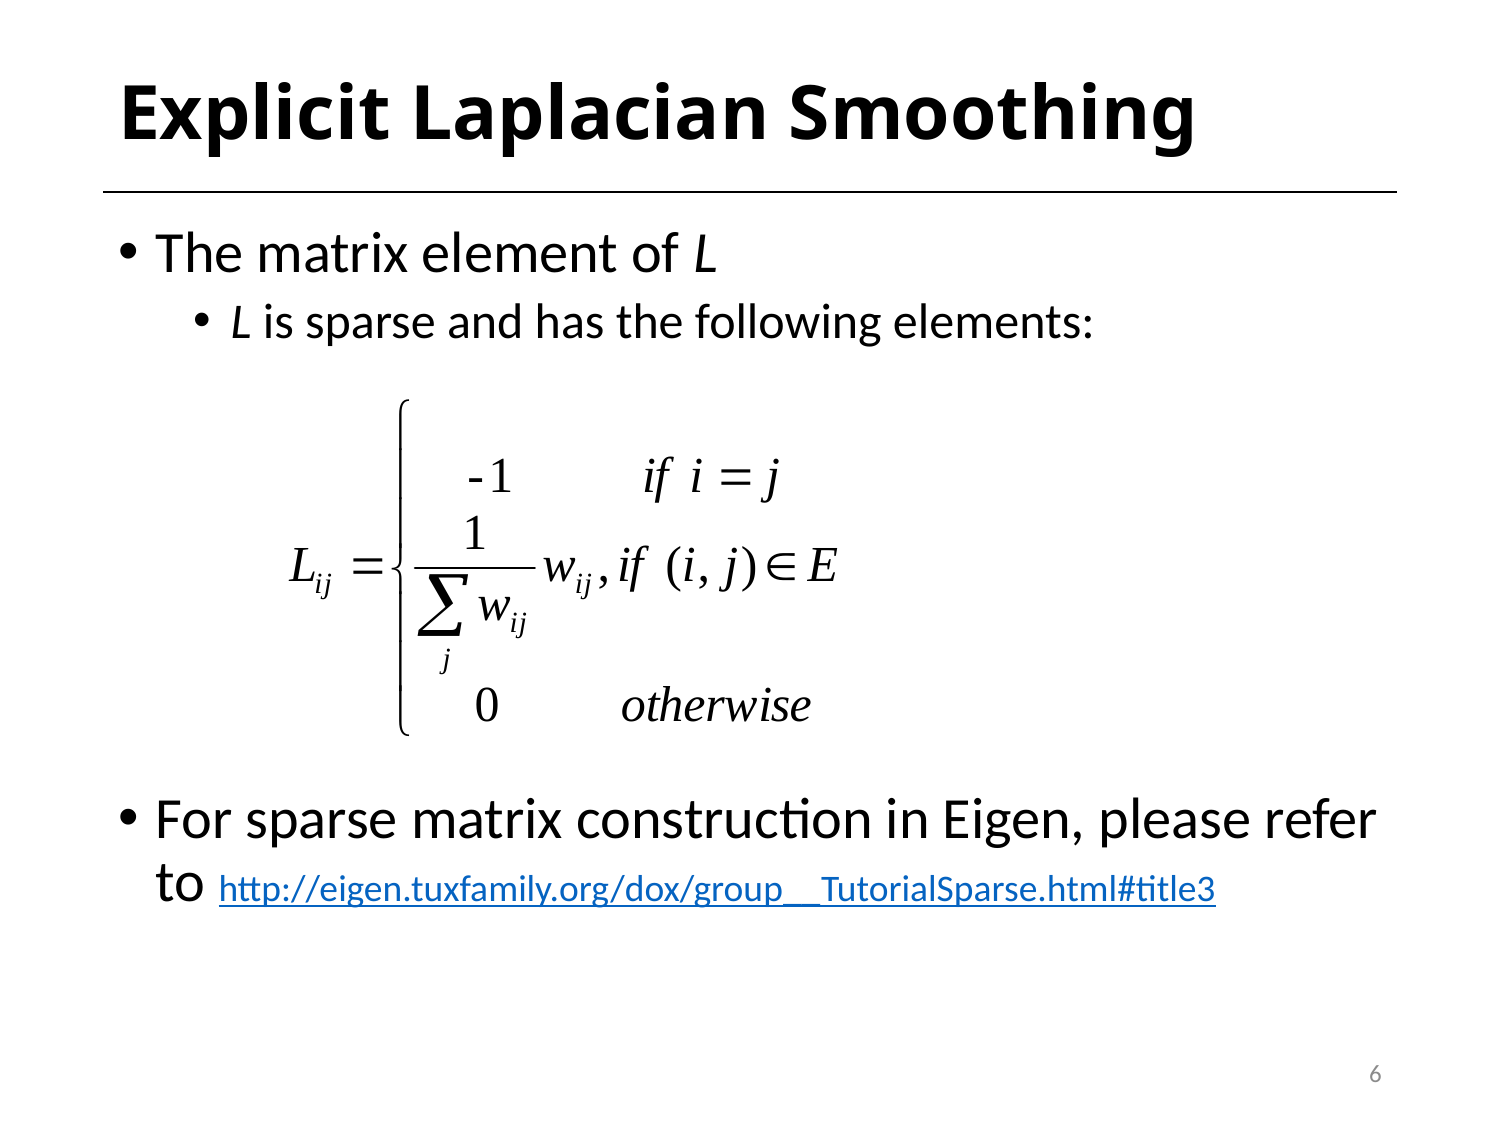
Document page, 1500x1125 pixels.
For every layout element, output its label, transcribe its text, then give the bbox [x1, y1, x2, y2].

list The matrix element of L L is sparse and has the following elements: For sparse matrix construction in Eigen, please refer to http://eigen.tuxfamily.org/dox/group__TutorialSparse.html#title3 [103, 215, 1397, 1014]
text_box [280, 387, 852, 749]
title Explicit Laplacian Smoothing [103, 59, 1397, 170]
slide_number 6 [1059, 1042, 1397, 1103]
